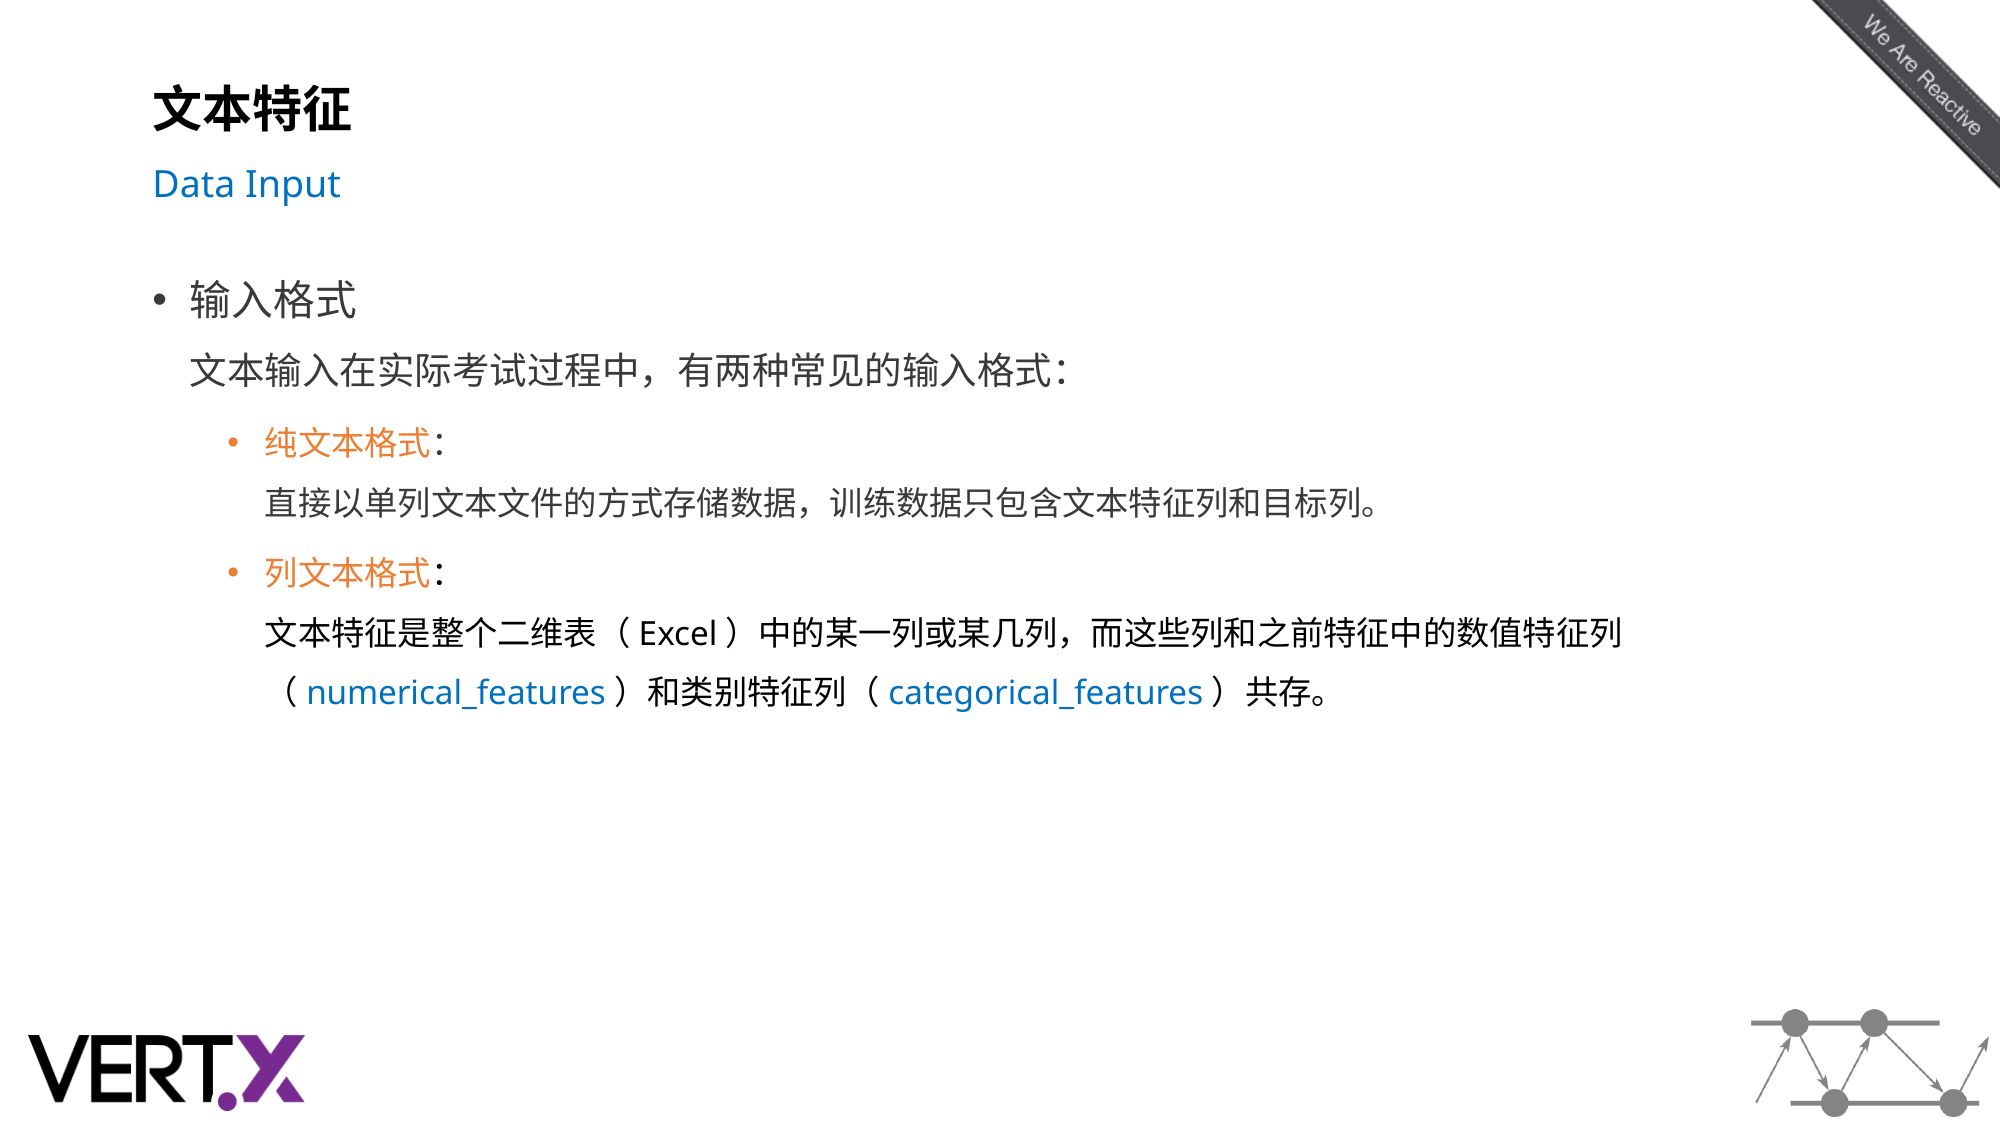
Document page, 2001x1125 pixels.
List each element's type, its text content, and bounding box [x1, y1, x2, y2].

picture [28, 1035, 306, 1111]
title 文本特征 Data Input [137, 31, 1863, 221]
list 输入格式 文本输入在实际考试过程中，有两种常见的输入格式： 纯文本格式： 直接以单列文本文件的方式存储数据，训练数据只包含文本特征列和目标列。 列文本格式： 文本特征是整个二维表（Excel）中的某一列或某几列，而这些列和之前特征中的数值特征列（numerical_features）和类别特征列（categorical_features）共存。 [137, 241, 1863, 1014]
text_box [1122, 484, 1888, 769]
